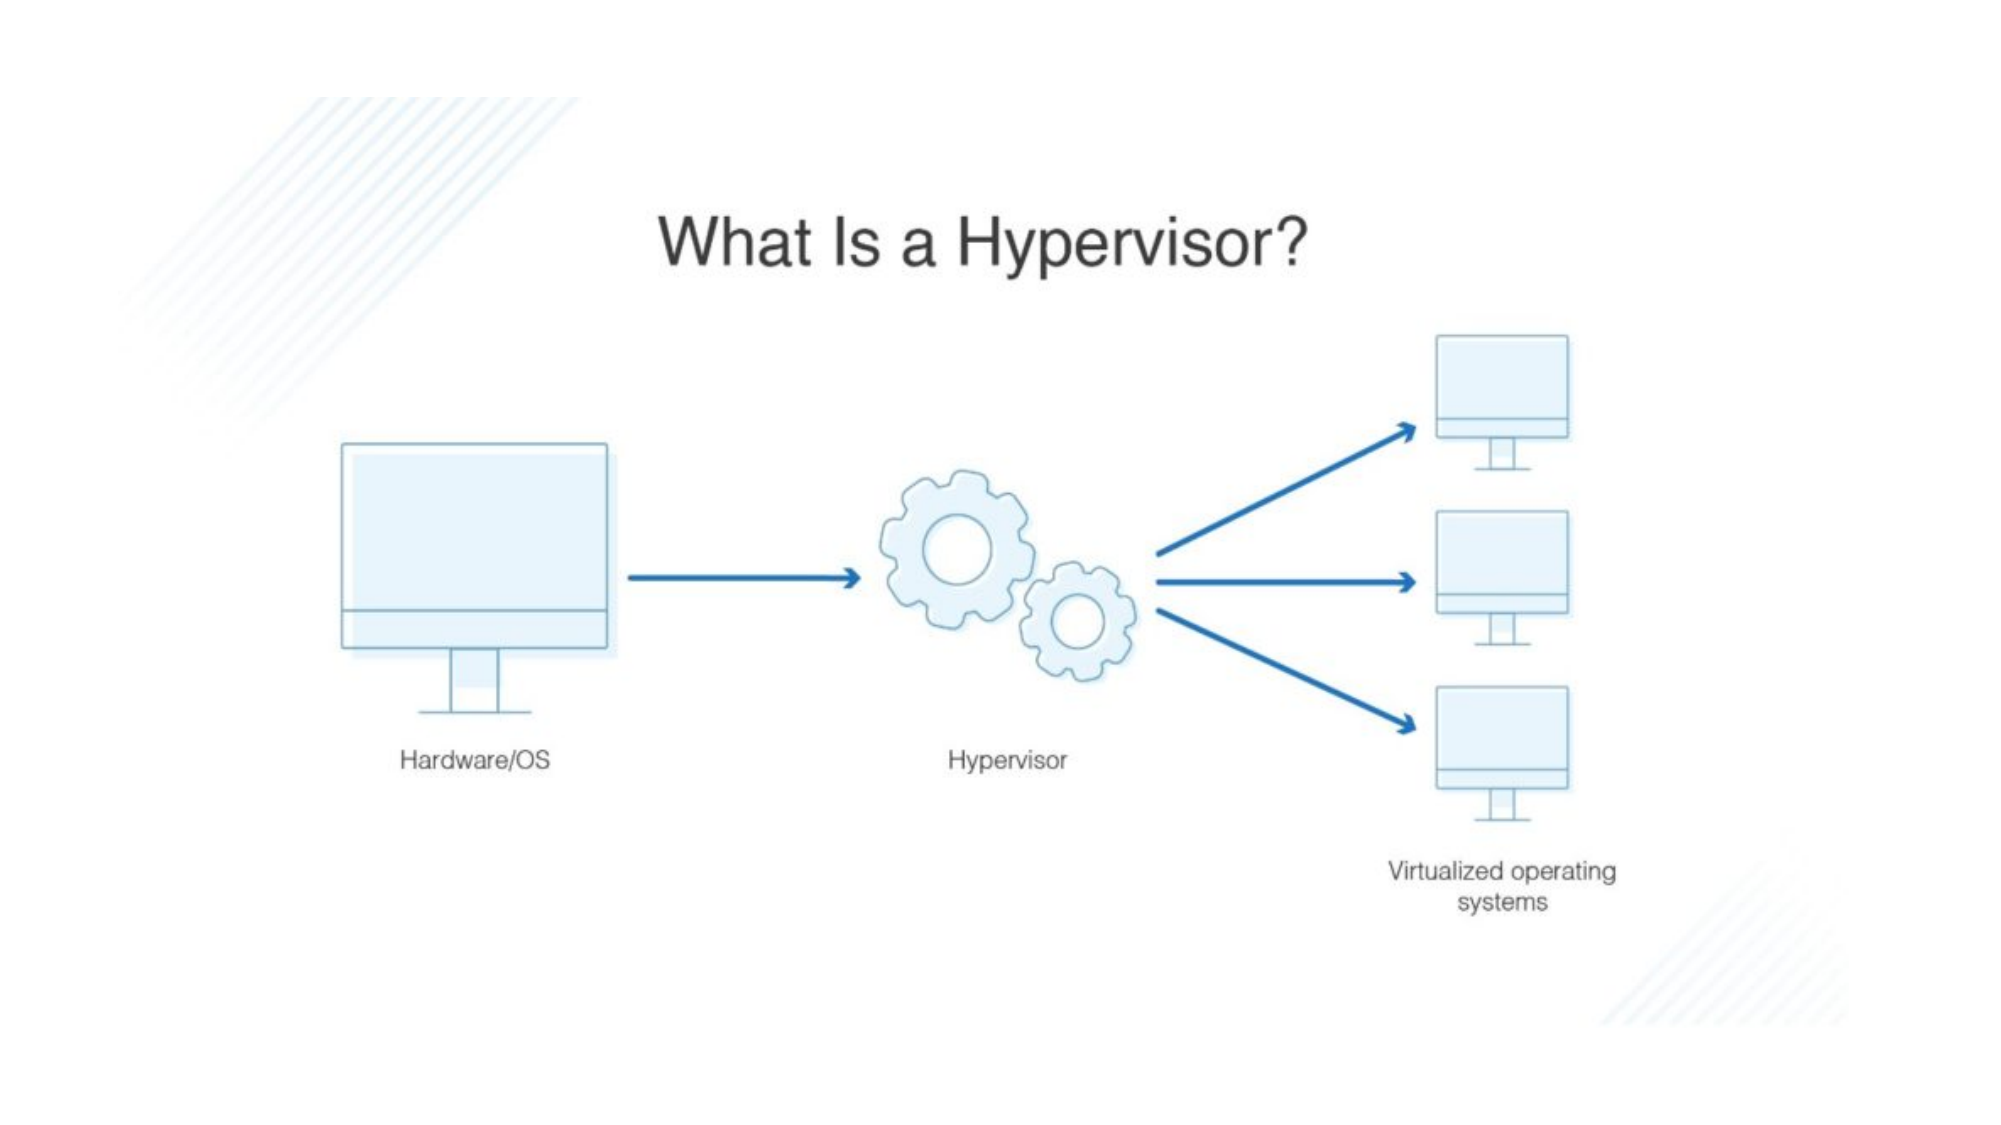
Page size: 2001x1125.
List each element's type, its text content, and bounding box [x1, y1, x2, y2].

picture [118, 97, 1849, 1028]
title Hypervisor [137, 59, 1863, 278]
